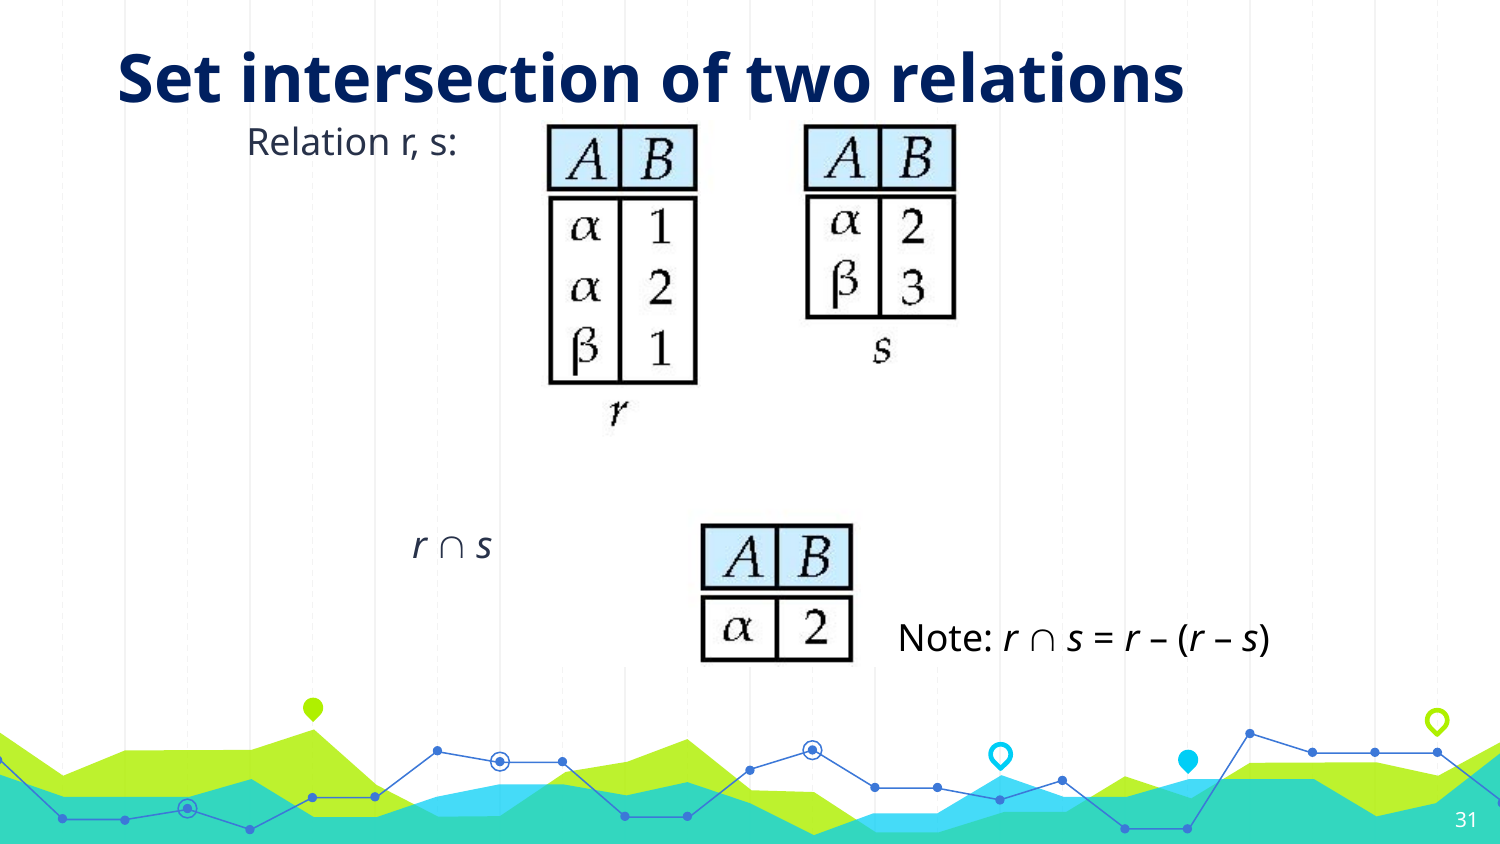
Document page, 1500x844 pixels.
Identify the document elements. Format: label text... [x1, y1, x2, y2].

list Relation r, s: r  s [212, 103, 1500, 729]
text_box Set intersection of two relations [102, 20, 1428, 121]
slide_number 31 [1403, 791, 1494, 844]
text_box Note: r  s = r – (r – s) [966, 606, 1285, 667]
picture [540, 120, 961, 667]
